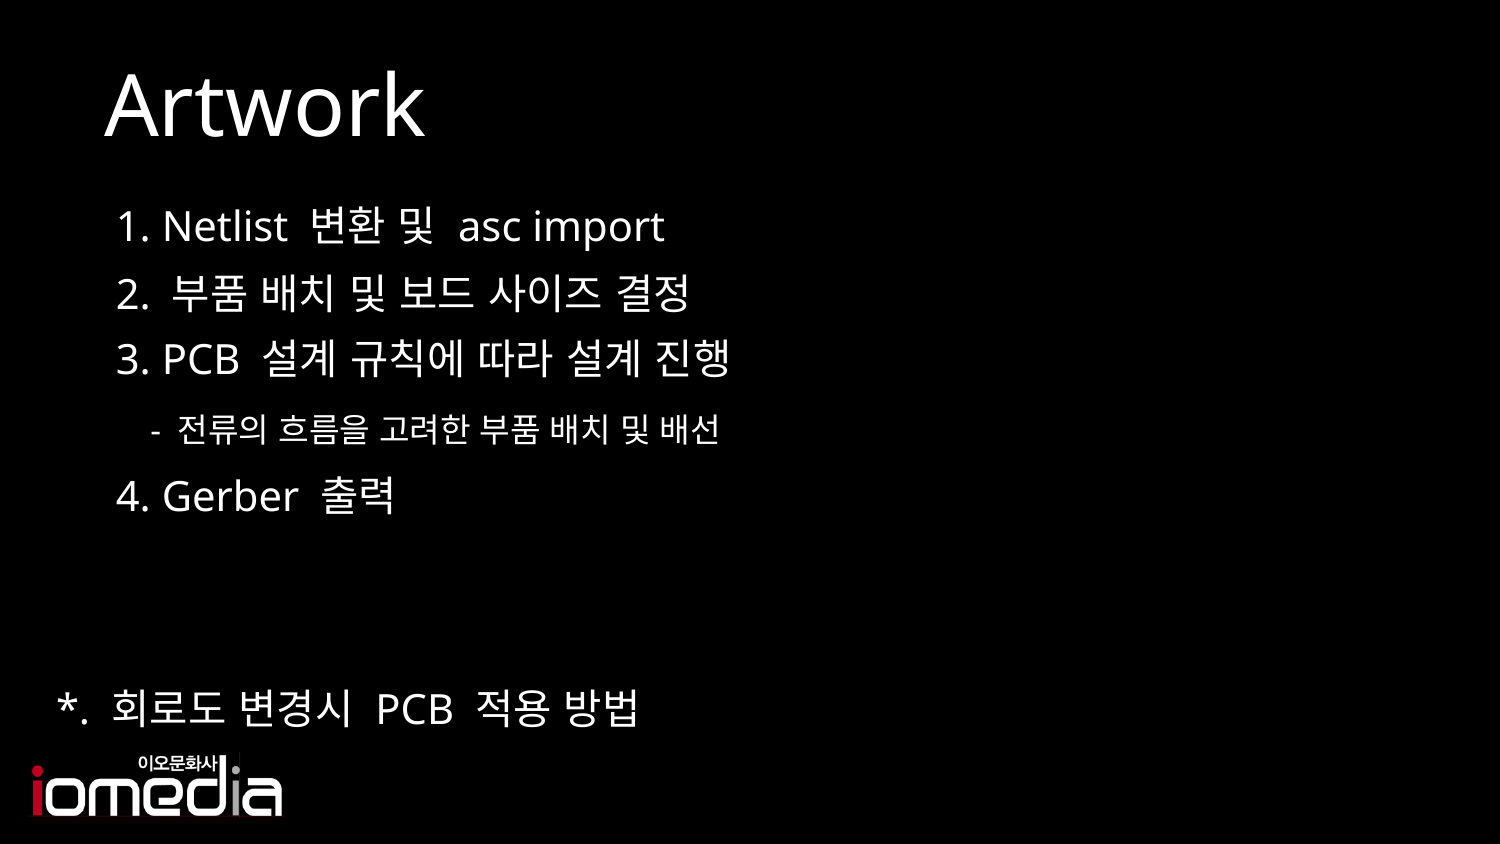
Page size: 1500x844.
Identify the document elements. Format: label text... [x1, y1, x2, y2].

text_box *. 회로도 변경시 PCB 적용 방법 [41, 675, 1247, 740]
text_box 4. Gerber 출력 [100, 462, 1306, 528]
picture [29, 752, 284, 818]
text_box 2. 부품 배치 및 보드 사이즈 결정 [100, 260, 1306, 325]
text_box 1. Netlist 변환 및 asc import [100, 192, 1306, 258]
title Artwork [89, 42, 1365, 161]
text_box 3. PCB 설계 규칙에 따라 설계 진행 [100, 325, 1306, 391]
text_box - 전류의 흐름을 고려한 부품 배치 및 배선 [135, 401, 1341, 457]
